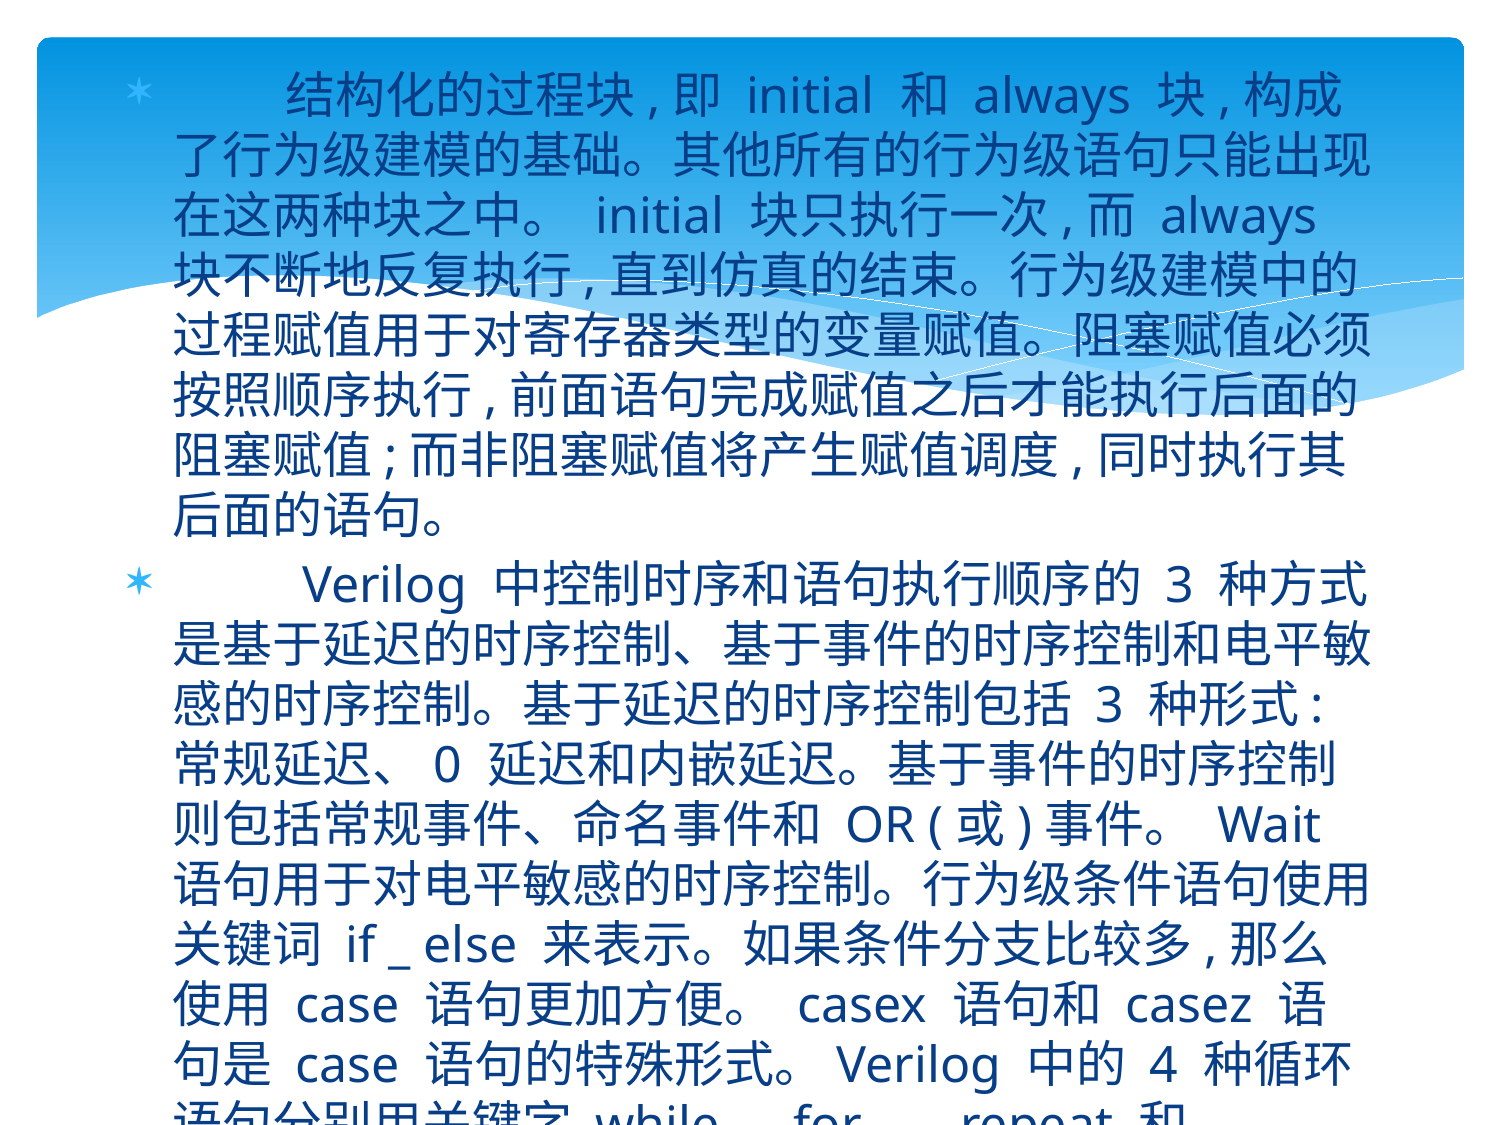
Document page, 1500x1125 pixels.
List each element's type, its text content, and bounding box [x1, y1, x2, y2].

title [75, 55, 1425, 261]
list 结构化的过程块,即 initial 和 always 块,构成了行为级建模的基础。其他所有的行为级语句只能出现在这两种块之中。 initial 块只执行一次,而 always 块不断地反复执行,直到仿真的结束。行为级建模中的过程赋值用于对寄存器类型的变量赋值。阻塞赋值必须按照顺序执行,前面语句完成赋值之后才能执行后面的阻塞赋值;而非阻塞赋值将产生赋值调度,同时执行其后面的语句。 Verilog 中控制时序和语句执行顺序的 3 种方式是基于延迟的时序控制、基于事件的时序控制和电平敏感的时序控制。基于延迟的时序控制包括 3 种形式:常规延迟、0 延迟和内嵌延迟。基于事件的时序控制则包括常规事件、命名事件和 OR (或)事件。 Wait 语句用于对电平敏感的时序控制。行为级条件语句使用关键词 if _ else 来表示。如果条件分支比较多,那么使用 case 语句更加方便。 casex 语句和 casez 语句是 case 语句的特殊形式。Verilog 中的 4 种循环语句分别用关键字 while、for 、 repeat 和 forever 表示。 [112, 261, 1388, 622]
